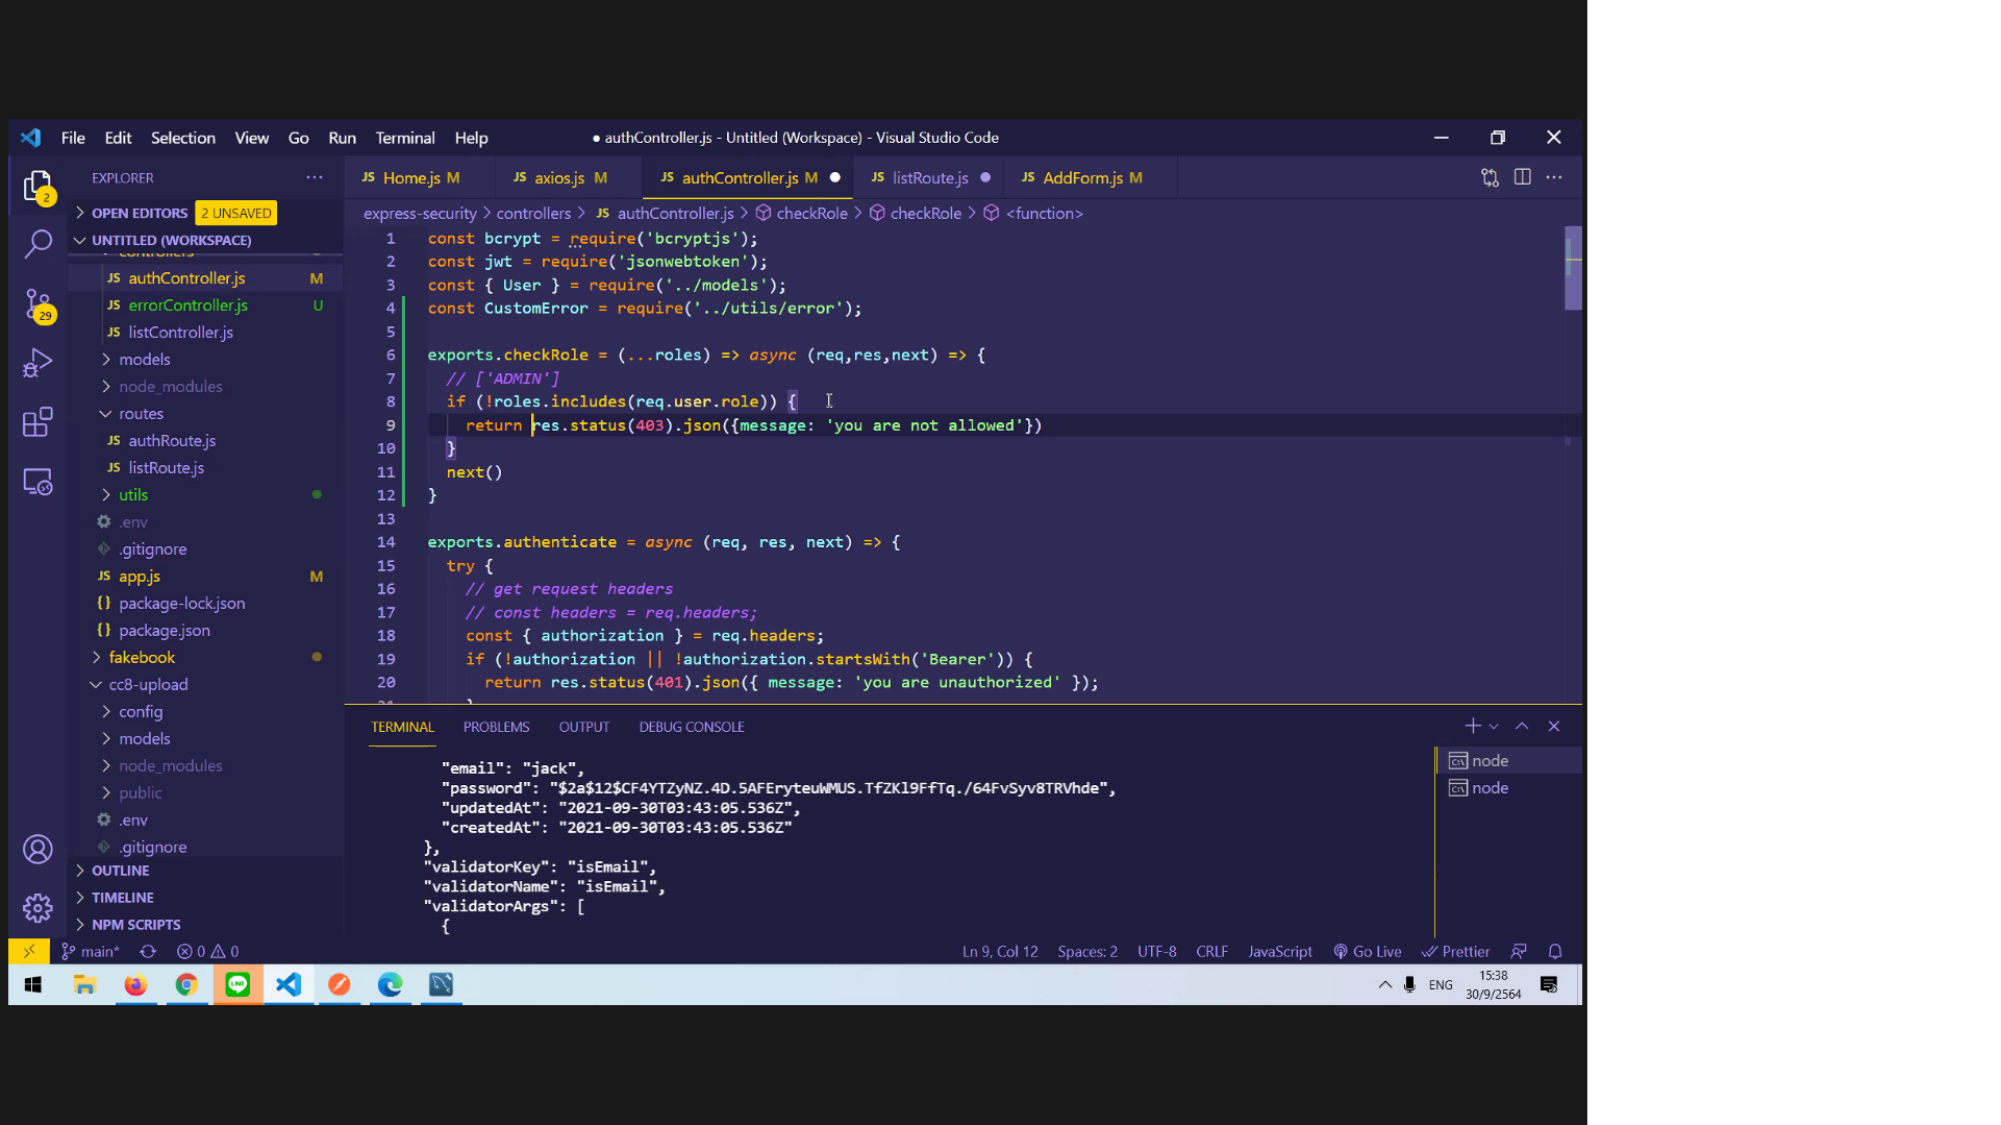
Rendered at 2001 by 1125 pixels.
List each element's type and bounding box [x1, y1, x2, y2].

picture [0, 0, 1588, 1125]
